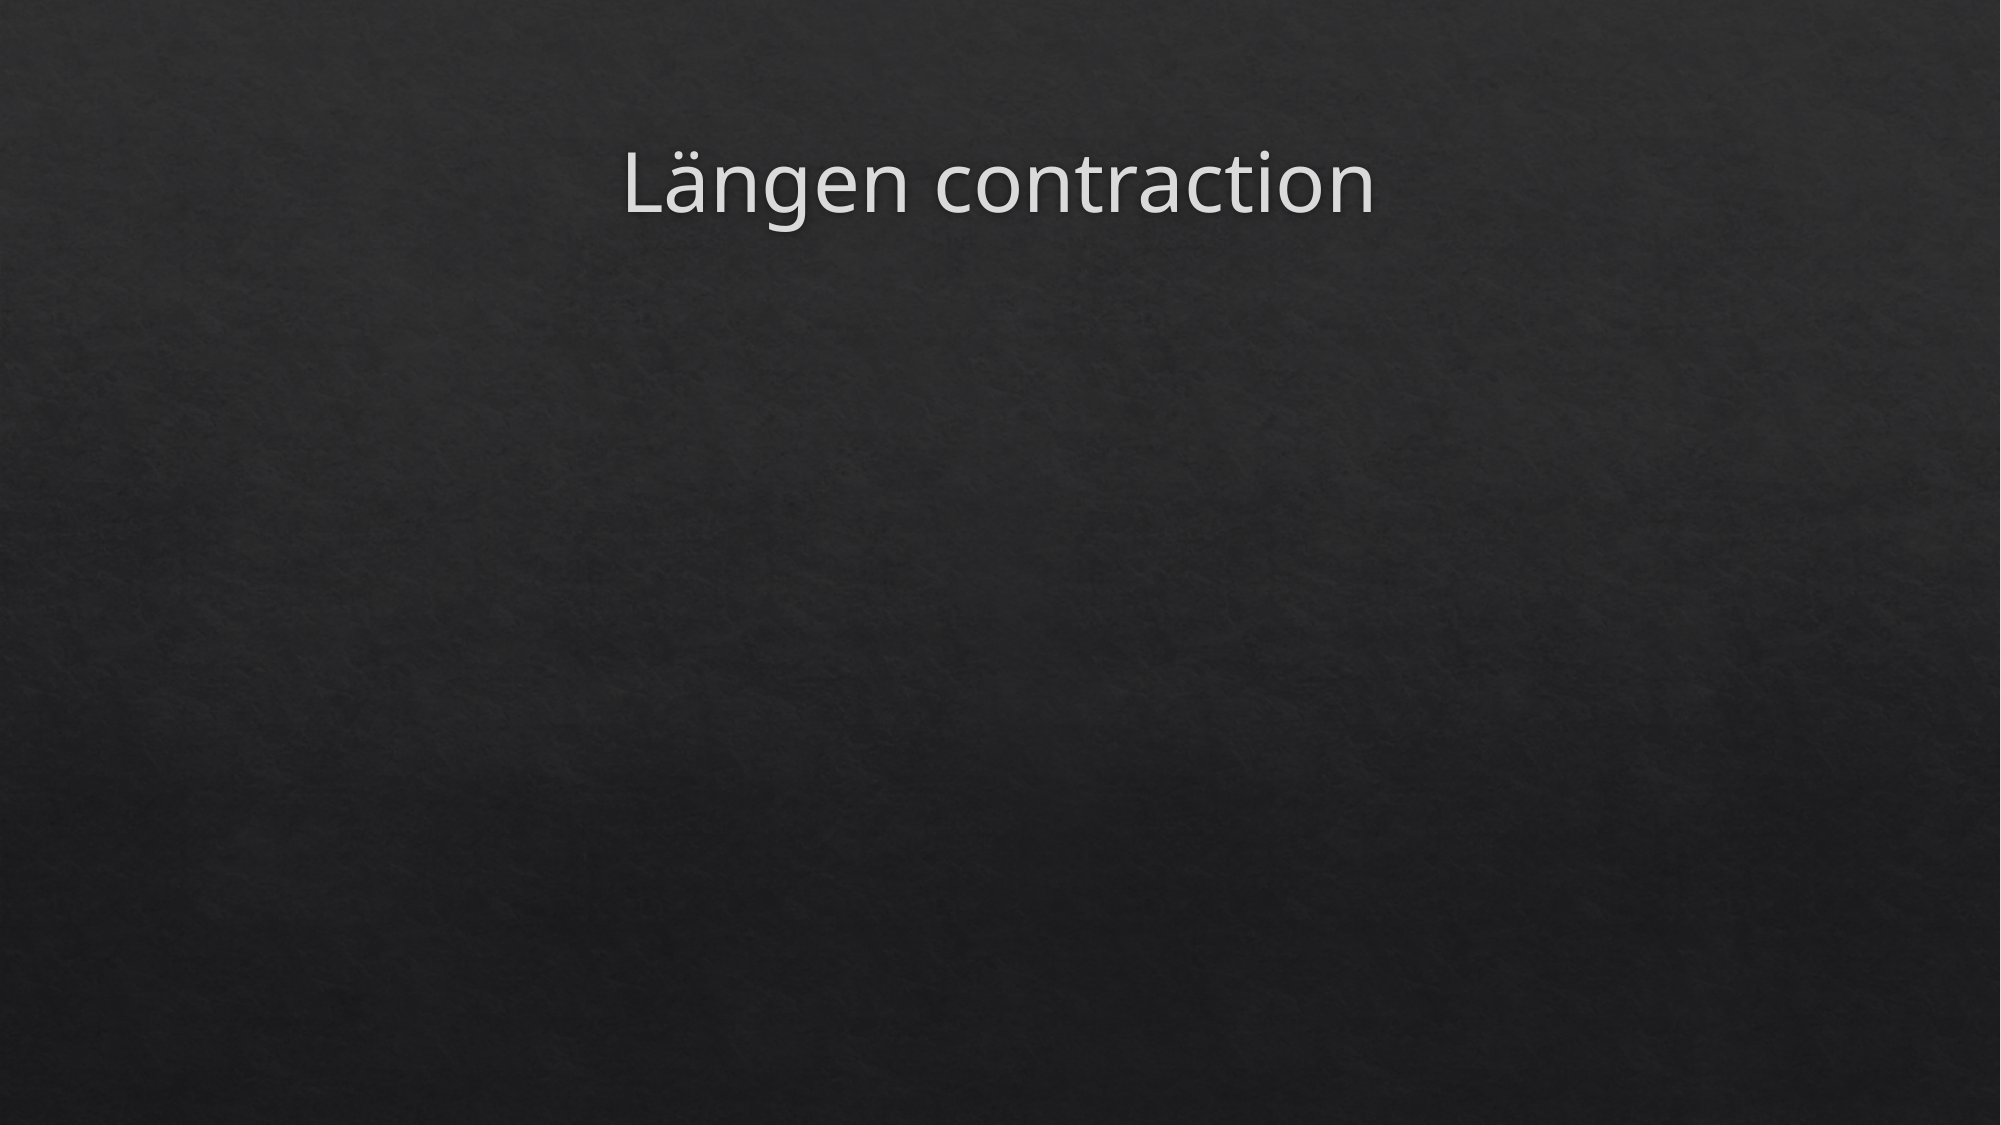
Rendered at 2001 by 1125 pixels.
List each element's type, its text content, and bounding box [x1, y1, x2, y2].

title Längen contraction [149, 99, 1849, 260]
